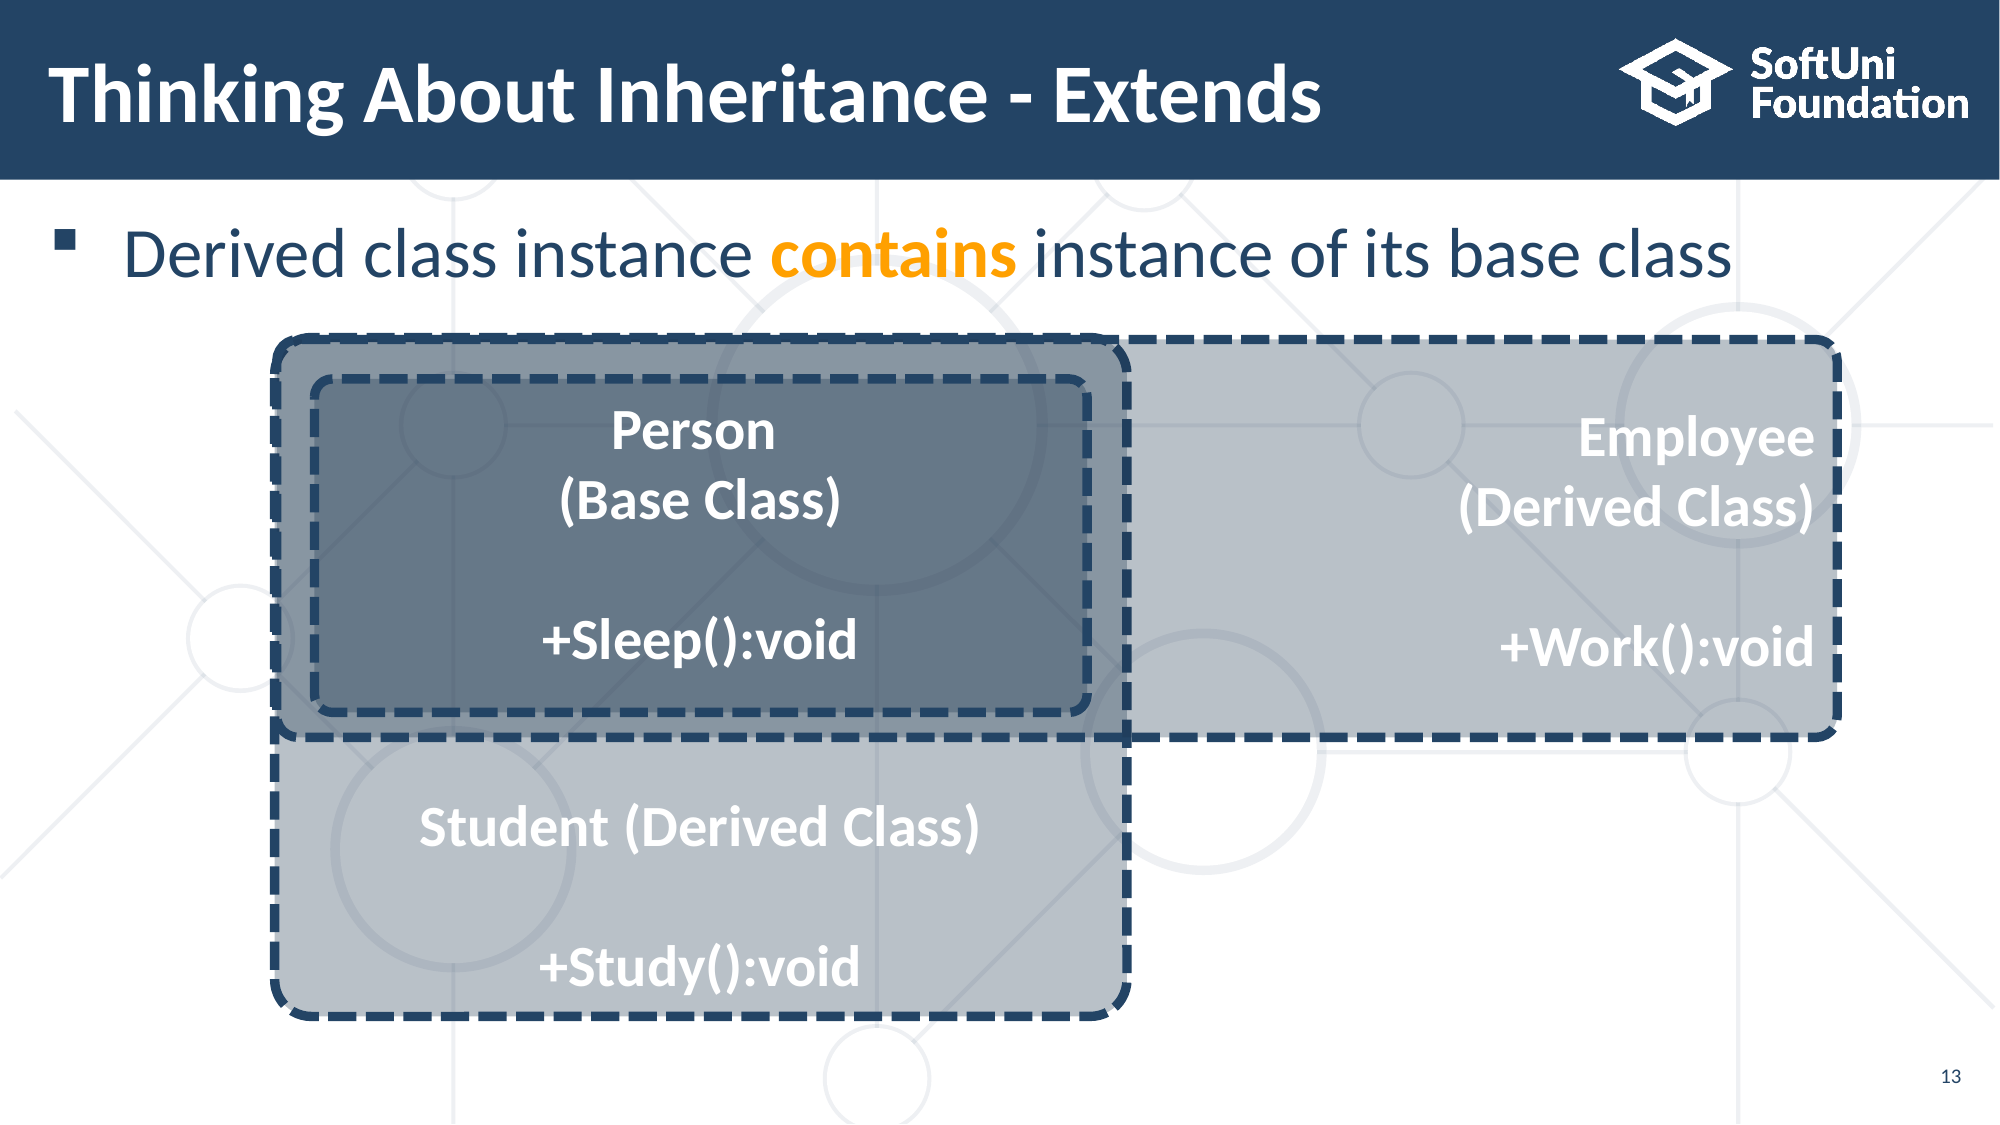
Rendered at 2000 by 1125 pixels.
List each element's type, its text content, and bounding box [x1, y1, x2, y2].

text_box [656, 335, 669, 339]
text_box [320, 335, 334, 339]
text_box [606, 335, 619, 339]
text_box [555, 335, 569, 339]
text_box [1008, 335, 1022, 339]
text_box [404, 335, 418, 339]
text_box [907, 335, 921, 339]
picture [1618, 38, 1968, 126]
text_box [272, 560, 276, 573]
text_box Person (Base Class) +Sleep():void [312, 376, 1090, 715]
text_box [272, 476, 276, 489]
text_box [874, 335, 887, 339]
slide_number 13 [1896, 1049, 1968, 1101]
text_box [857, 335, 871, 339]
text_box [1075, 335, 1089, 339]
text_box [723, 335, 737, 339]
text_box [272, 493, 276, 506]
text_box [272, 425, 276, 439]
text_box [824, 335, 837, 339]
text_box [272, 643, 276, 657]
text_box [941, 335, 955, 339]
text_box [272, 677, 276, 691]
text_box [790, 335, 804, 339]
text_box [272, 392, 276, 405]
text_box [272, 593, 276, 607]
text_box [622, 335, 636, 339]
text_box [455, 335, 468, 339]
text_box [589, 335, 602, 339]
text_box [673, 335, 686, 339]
text_box Student (Derived Class) +Study():void [272, 711, 1130, 1019]
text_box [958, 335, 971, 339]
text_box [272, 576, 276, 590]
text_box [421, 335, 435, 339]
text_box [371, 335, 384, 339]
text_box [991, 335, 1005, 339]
title Thinking About Inheritance - Extends [31, 16, 1591, 162]
list Derived class instance contains instance of its base class [31, 196, 1970, 1050]
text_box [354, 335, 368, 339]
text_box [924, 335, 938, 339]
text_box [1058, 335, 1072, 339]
text_box Employee (Derived Class) +Work():void [274, 337, 1840, 740]
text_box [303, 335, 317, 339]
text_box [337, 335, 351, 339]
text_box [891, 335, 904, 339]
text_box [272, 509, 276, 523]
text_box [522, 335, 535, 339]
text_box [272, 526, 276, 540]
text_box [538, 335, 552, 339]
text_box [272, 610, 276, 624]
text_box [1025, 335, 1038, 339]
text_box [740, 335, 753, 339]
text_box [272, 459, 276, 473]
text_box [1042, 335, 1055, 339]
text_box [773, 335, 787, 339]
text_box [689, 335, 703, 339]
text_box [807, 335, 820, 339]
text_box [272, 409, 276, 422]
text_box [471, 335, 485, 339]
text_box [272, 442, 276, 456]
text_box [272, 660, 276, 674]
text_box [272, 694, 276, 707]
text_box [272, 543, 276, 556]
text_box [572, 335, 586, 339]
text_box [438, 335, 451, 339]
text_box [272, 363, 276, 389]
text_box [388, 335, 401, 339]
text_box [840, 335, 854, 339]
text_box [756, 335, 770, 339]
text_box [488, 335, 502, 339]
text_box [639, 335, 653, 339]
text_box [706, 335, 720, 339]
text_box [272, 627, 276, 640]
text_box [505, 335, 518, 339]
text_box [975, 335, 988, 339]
